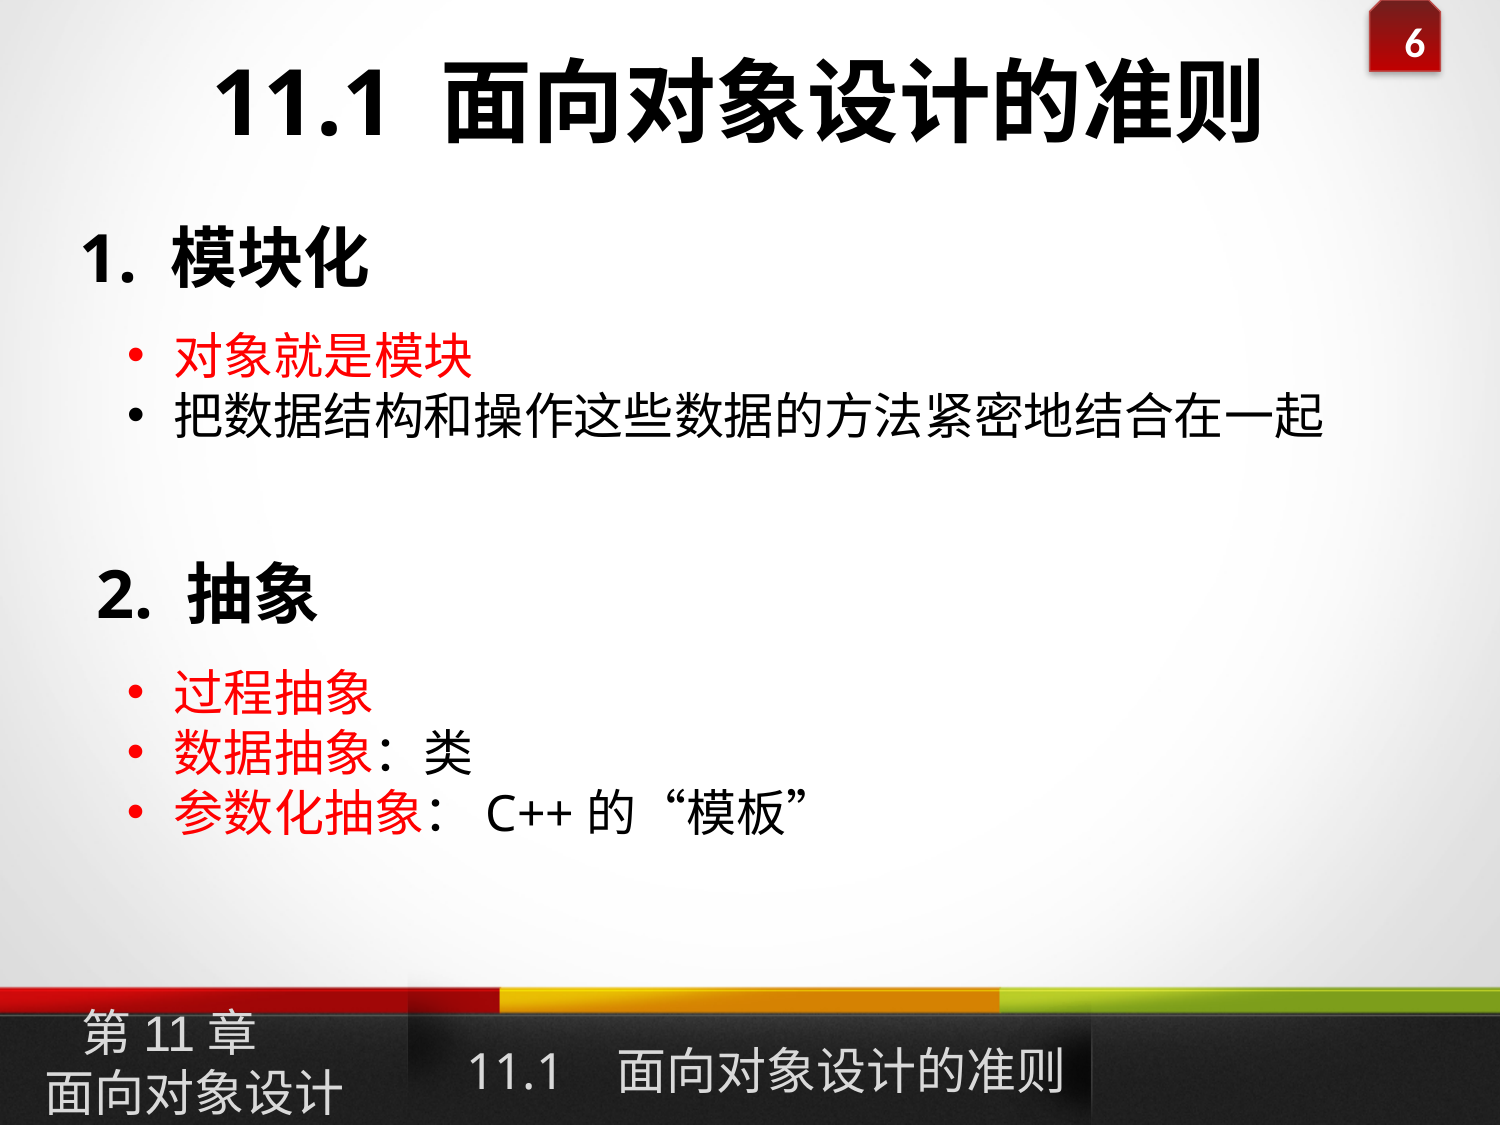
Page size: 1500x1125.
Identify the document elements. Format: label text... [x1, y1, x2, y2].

text_box 11.1 面向对象设计的准则 [419, 1013, 1113, 1125]
picture [0, 0, 1500, 1125]
text_box 对象就是模块 把数据结构和操作这些数据的方法紧密地结合在一起 [112, 317, 1341, 452]
text_box 2. 抽象 [81, 544, 1432, 644]
title 11.1 面向对象设计的准则 [52, 4, 1404, 193]
list 1. 模块化 [64, 207, 1416, 308]
text_box 过程抽象 数据抽象：类 参数化抽象：C++的“模板” [112, 653, 999, 849]
